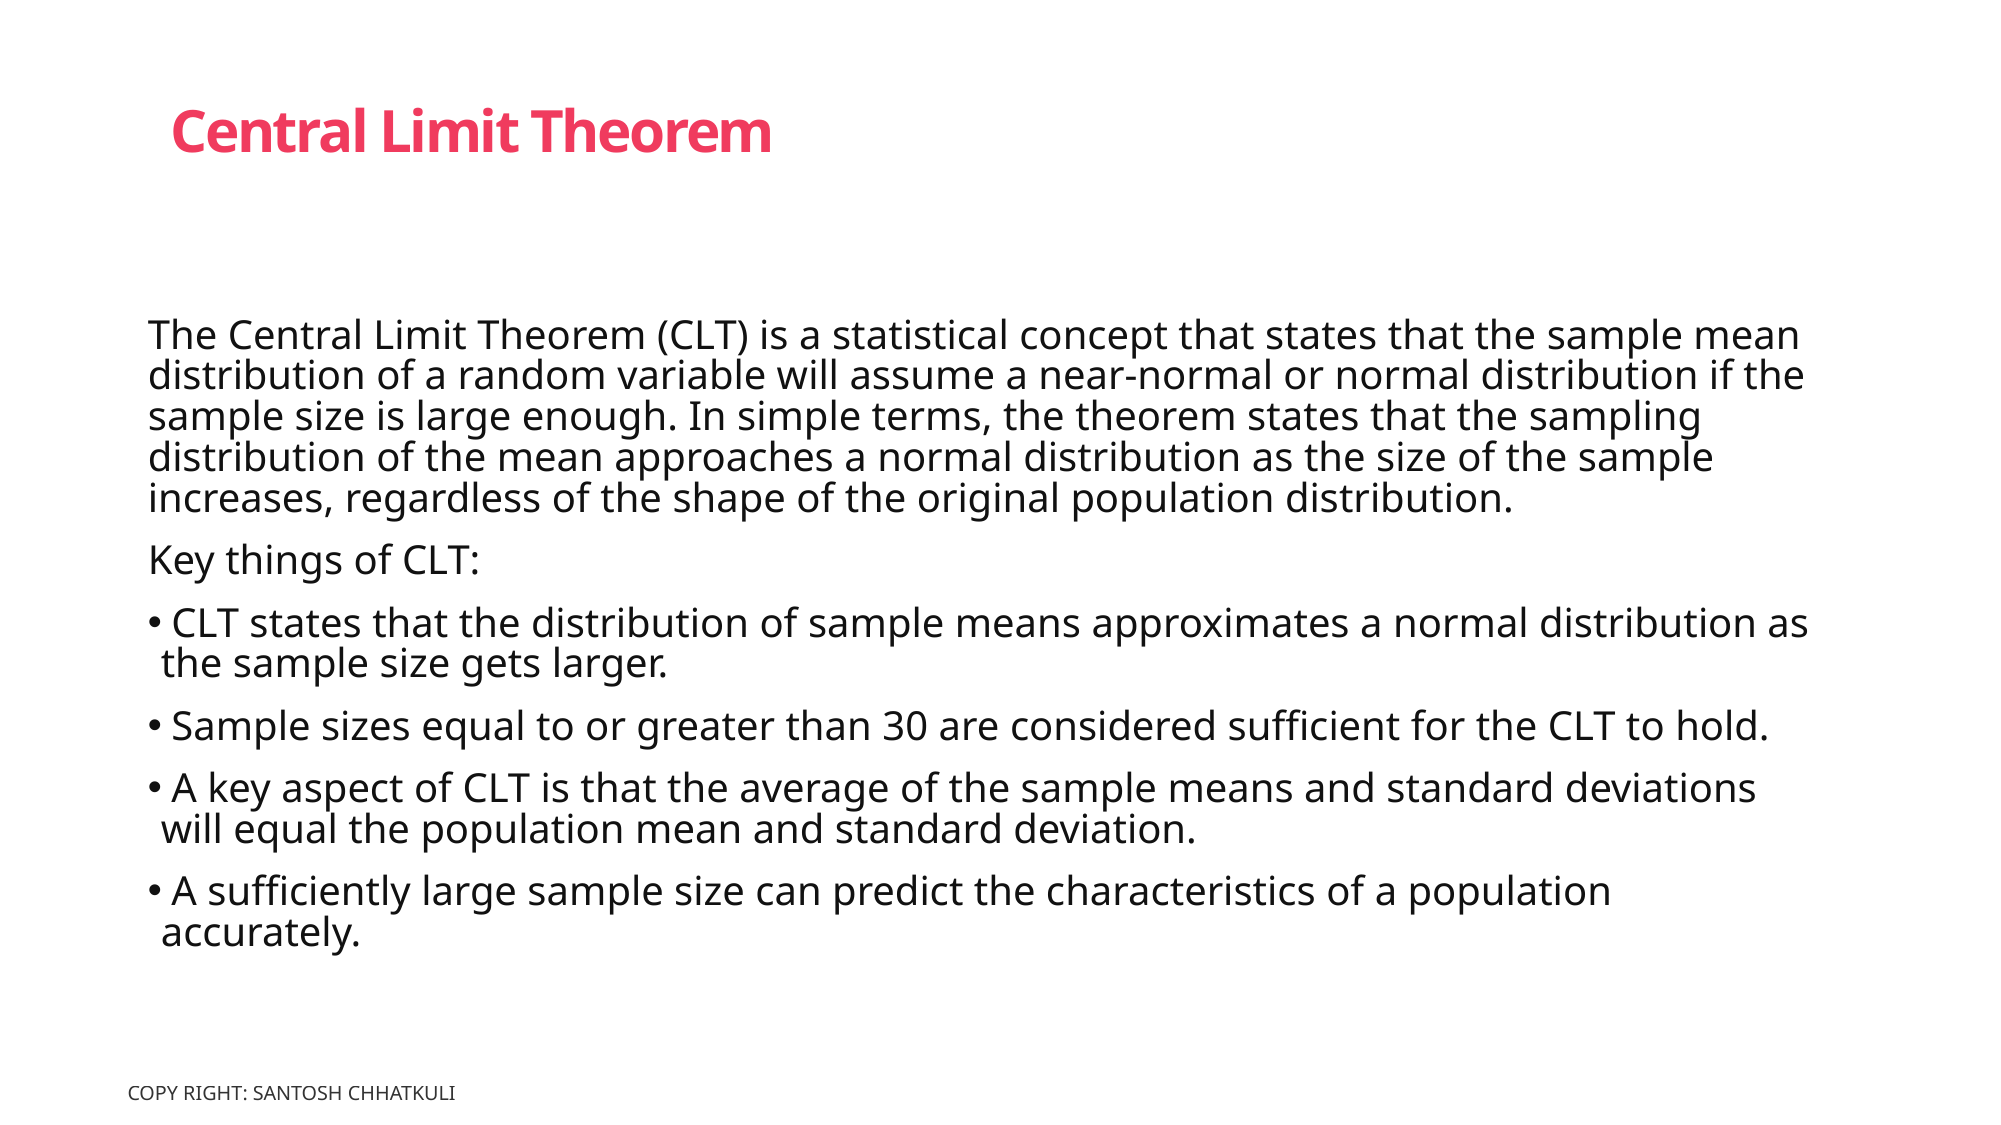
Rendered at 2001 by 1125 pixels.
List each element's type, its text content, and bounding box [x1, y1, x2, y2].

list The Central Limit Theorem (CLT) is a statistical concept that states that the sample mean distribution of a random variable will assume a near-normal or normal distribution if the sample size is large enough. In simple terms, the theorem states that the sampling distribution of the mean approaches a normal distribution as the size of the sample increases, regardless of the shape of the original population distribution. Key things of CLT: CLT states that the distribution of sample means approximates a normal distribution as the sample size gets larger. Sample sizes equal to or greater than 30 are considered sufficient for the CLT to hold. A key aspect of CLT is that the average of the sample means and standard deviations will equal the population mean and standard deviation. A sufficiently large sample size can predict the characteristics of a population accurately. [132, 309, 1830, 963]
footer Copy Right: Santosh Chhatkuli [112, 1075, 938, 1113]
title Central Limit Theorem [155, 90, 1830, 180]
